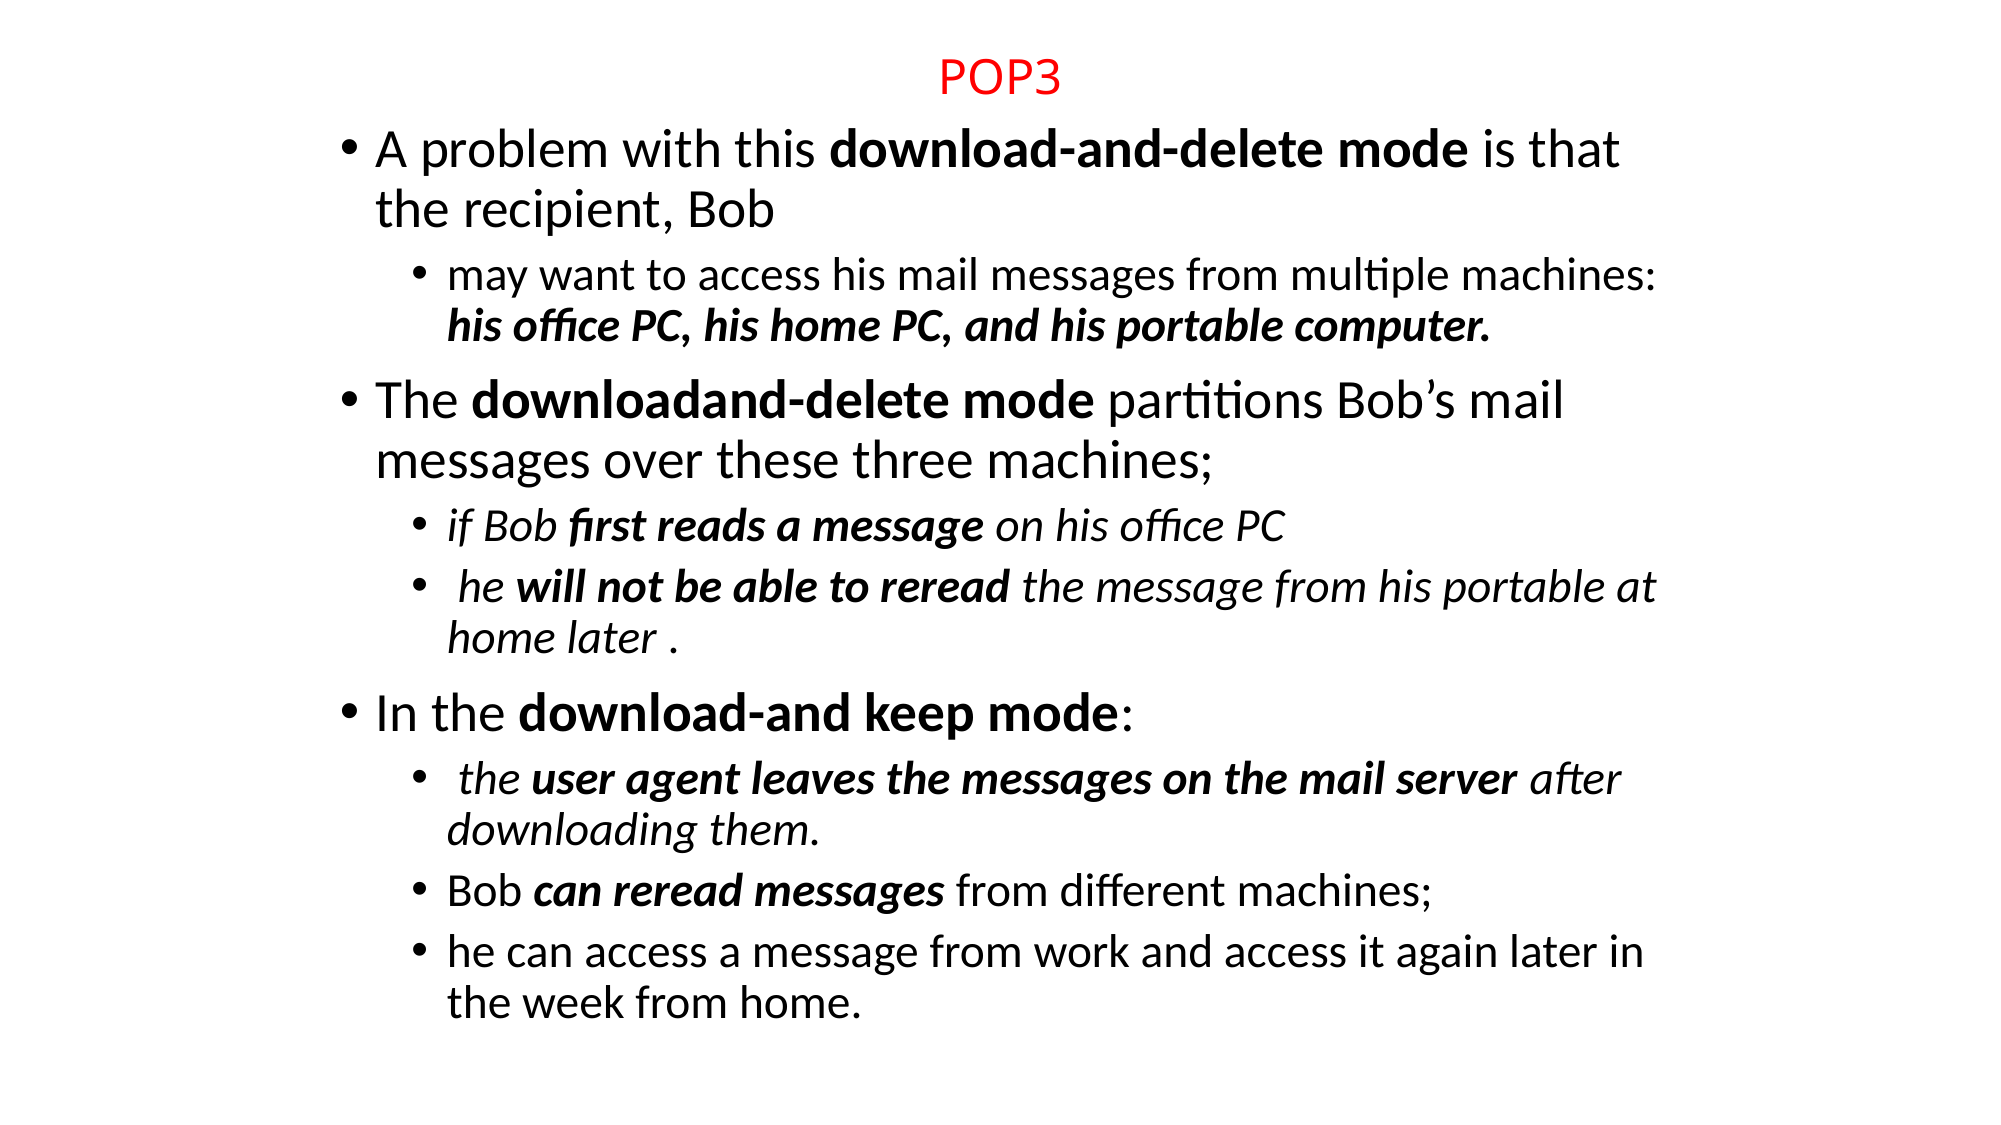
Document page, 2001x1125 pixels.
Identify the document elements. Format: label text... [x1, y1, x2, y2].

title POP3 [324, 45, 1675, 112]
list A problem with this download-and-delete mode is that the recipient, Bob may want to access his mail messages from multiple machines: his office PC, his home PC, and his portable computer. The downloadand-delete mode partitions Bob’s mail messages over these three machines; if Bob first reads a message on his office PC he will not be able to reread the message from his portable at home later . In the download-and keep mode: the user agent leaves the messages on the mail server after downloading them. Bob can reread messages from different machines; he can access a message from work and access it again later in the week from home. [324, 112, 1675, 1088]
